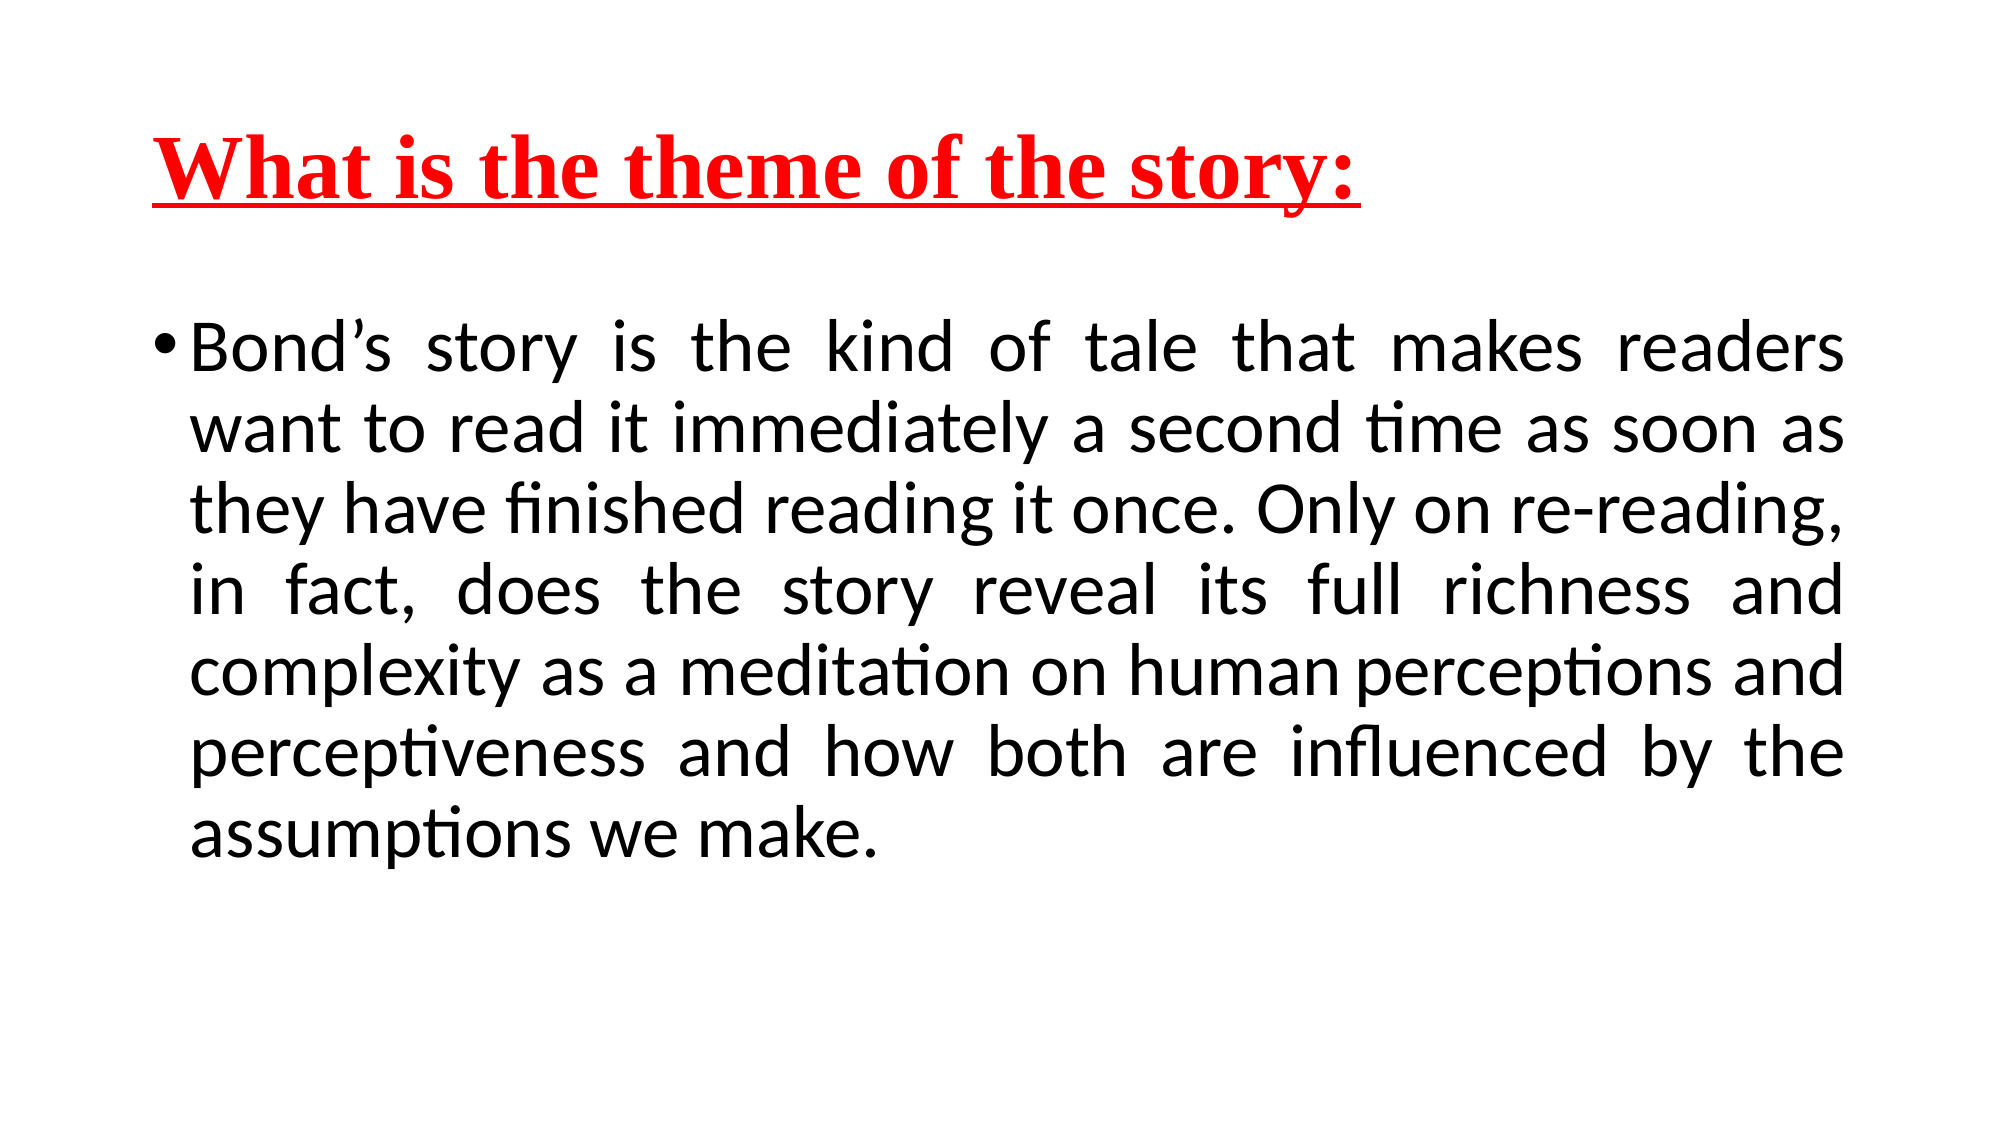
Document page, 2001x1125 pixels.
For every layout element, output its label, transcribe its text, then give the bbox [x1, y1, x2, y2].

list Bond’s story is the kind of tale that makes readers want to read it immediately a second time as soon as they have finished reading it once. Only on re-reading, in fact, does the story reveal its full richness and complexity as a meditation on human perceptions and perceptiveness and how both are influenced by the assumptions we make. [137, 299, 1863, 1014]
title What is the theme of the story: [137, 59, 1863, 278]
